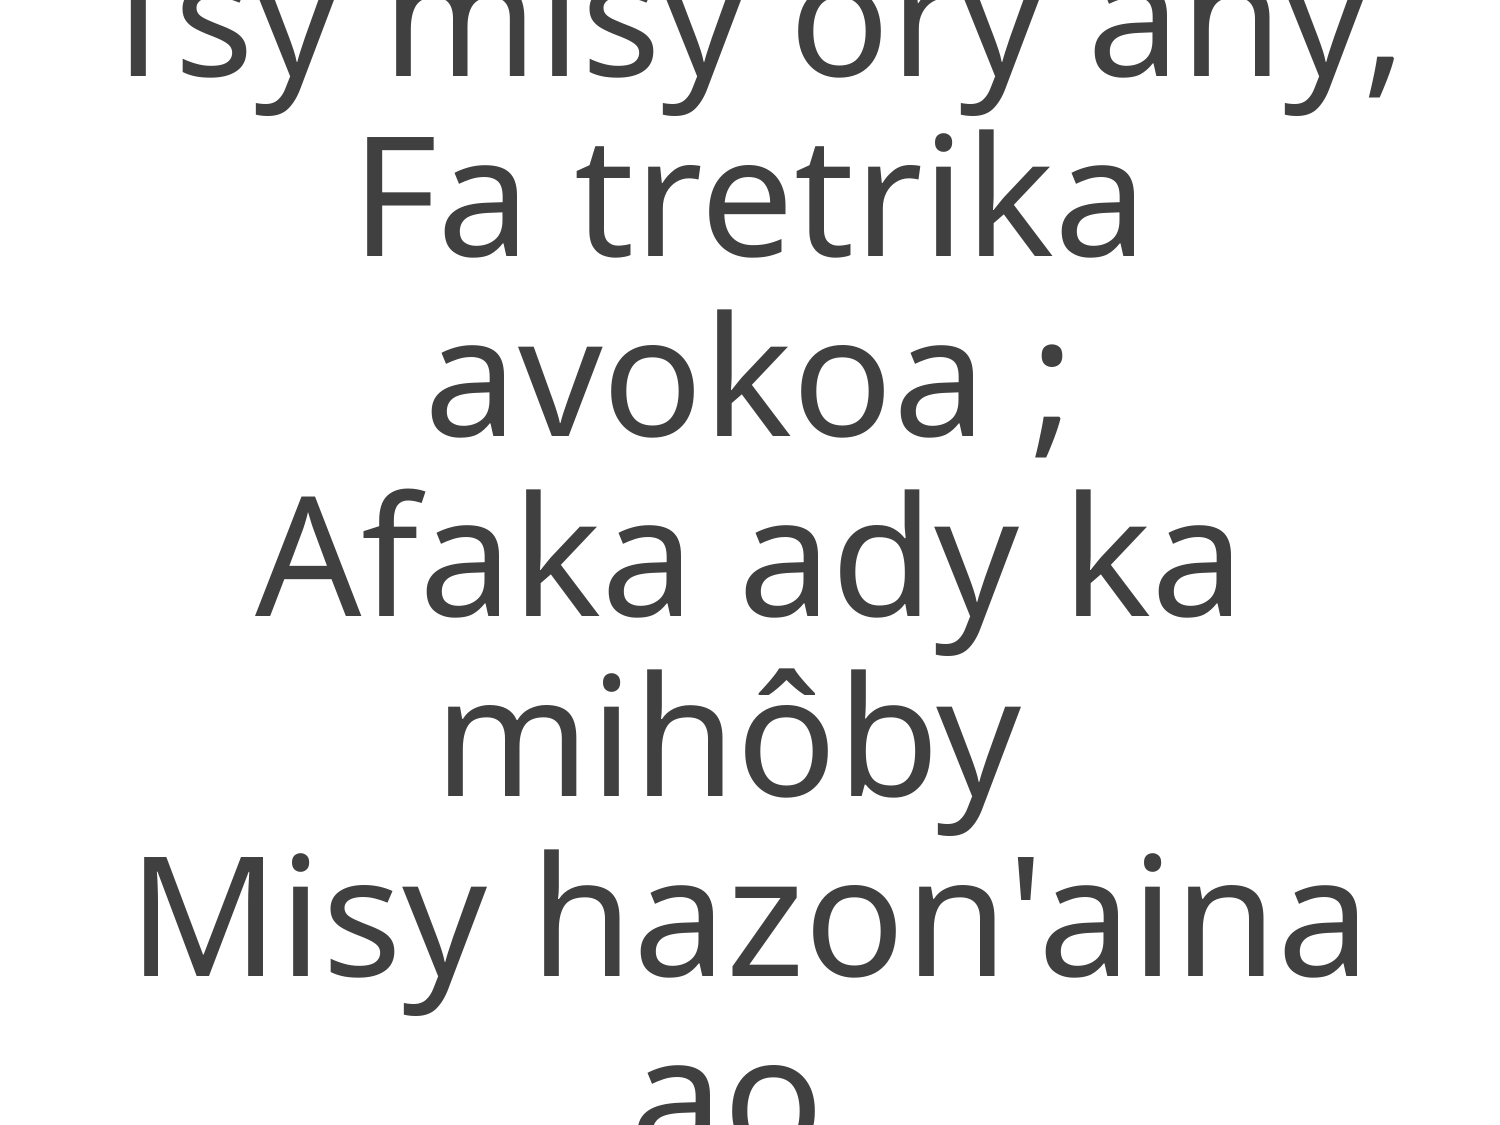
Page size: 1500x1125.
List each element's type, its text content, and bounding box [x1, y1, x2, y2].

title Tsy misy ory any, Fa tretrika avokoa ; Afaka ady ka mihôby Misy hazon'aina ao. [0, 453, 1500, 672]
